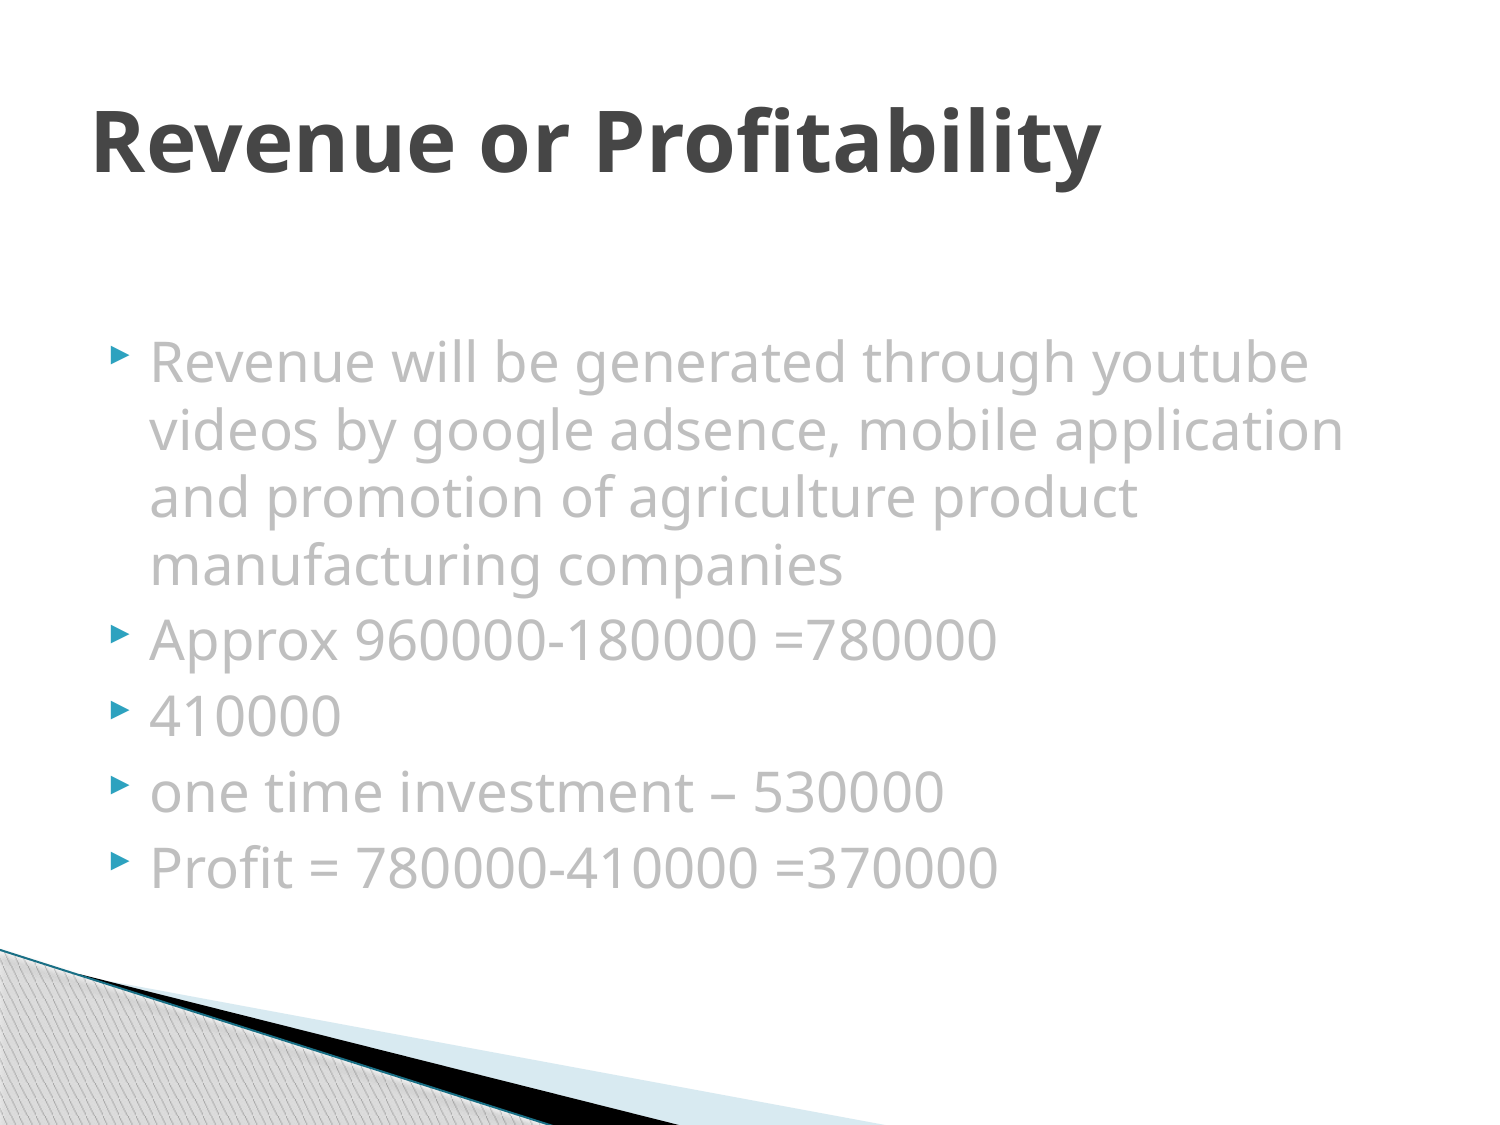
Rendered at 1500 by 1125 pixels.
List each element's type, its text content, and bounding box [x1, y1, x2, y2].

list Revenue will be generated through youtube videos by google adsence, mobile application and promotion of agriculture product manufacturing companies Approx 960000-180000 =780000 410000 one time investment – 530000 Profit = 780000-410000 =370000 [75, 243, 1425, 986]
title Revenue or Profitability [75, 45, 1425, 233]
